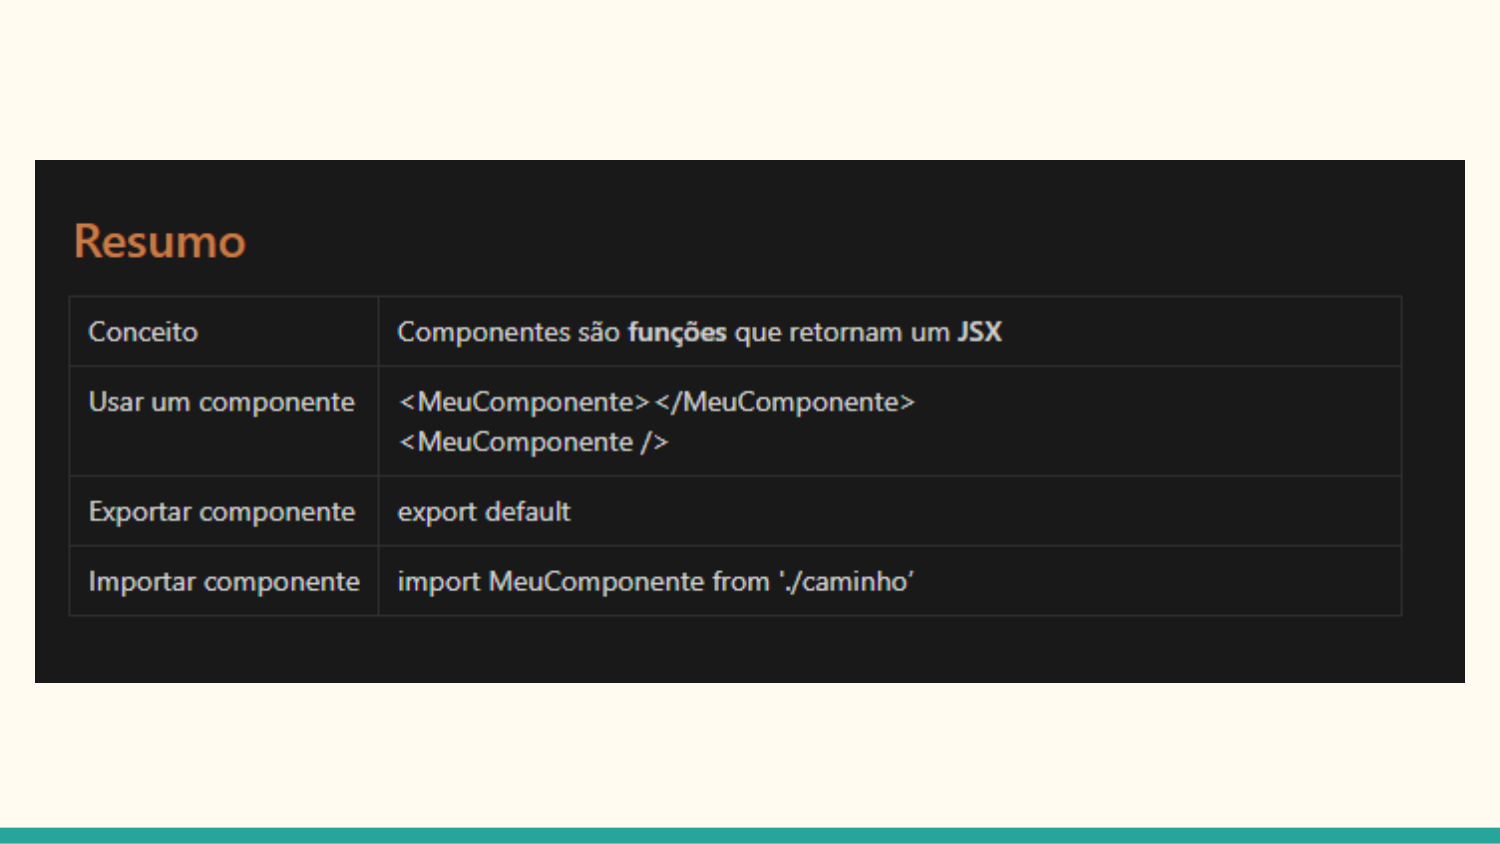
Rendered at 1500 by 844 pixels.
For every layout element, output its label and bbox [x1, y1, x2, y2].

picture [35, 160, 1465, 684]
